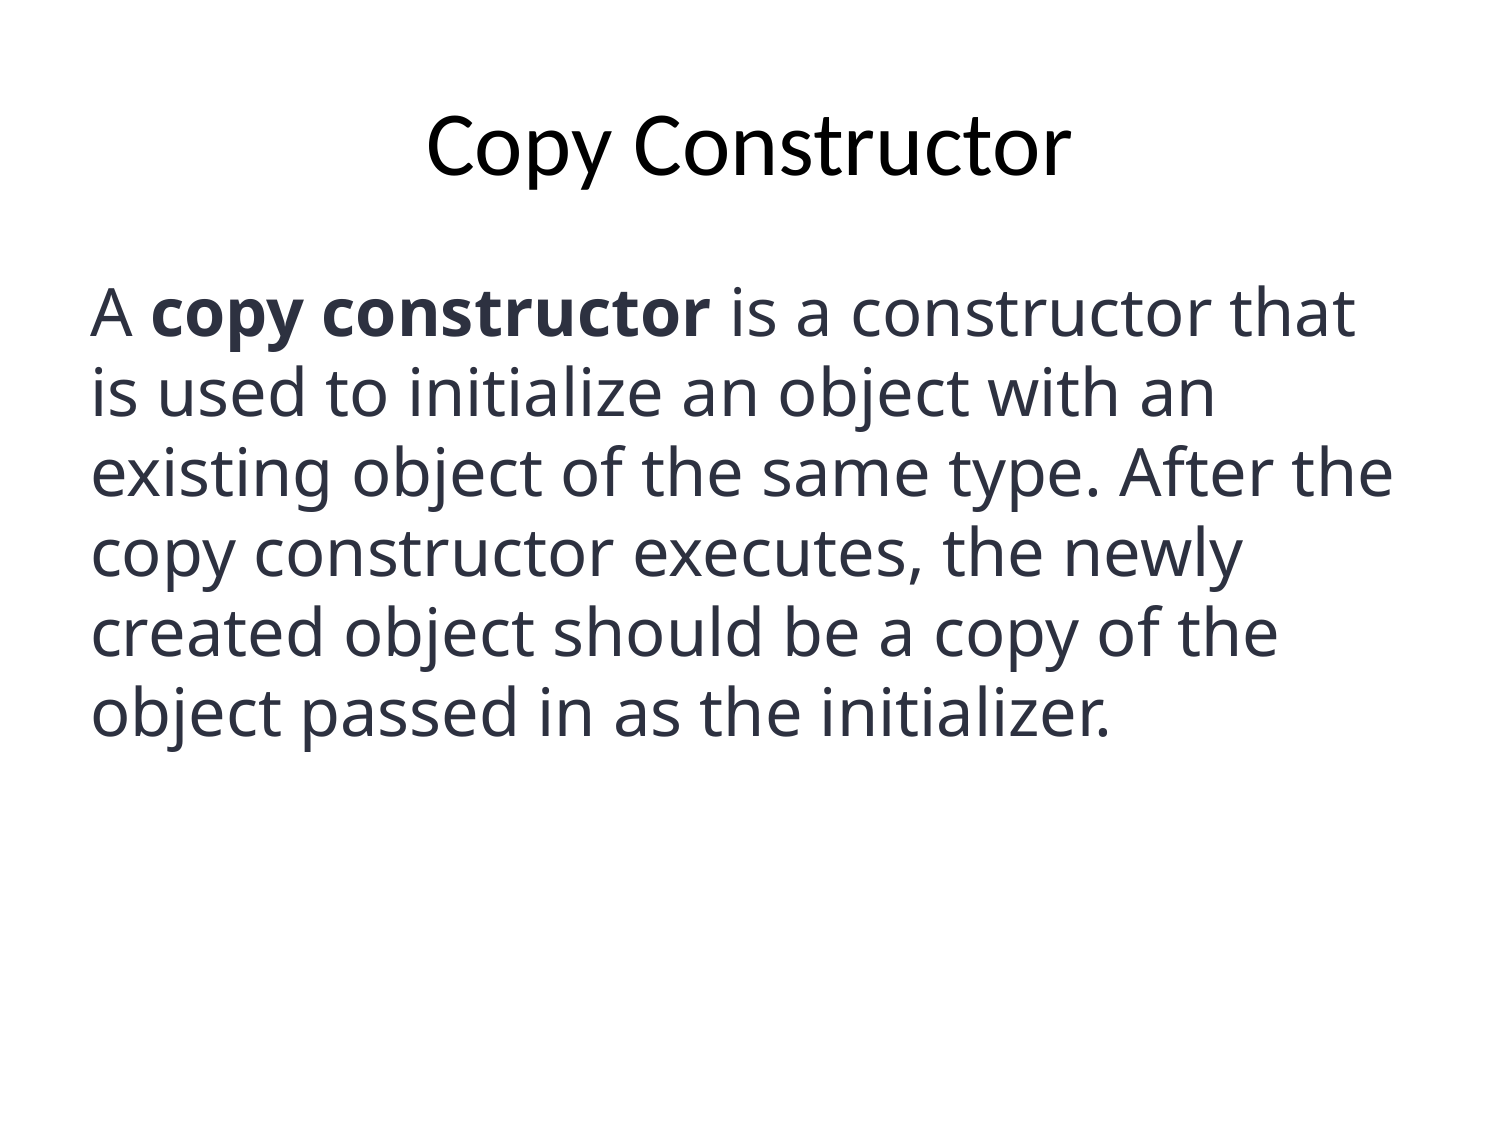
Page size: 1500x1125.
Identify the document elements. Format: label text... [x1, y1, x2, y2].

list A copy constructor is a constructor that is used to initialize an object with an existing object of the same type. After the copy constructor executes, the newly created object should be a copy of the object passed in as the initializer. [75, 262, 1425, 1005]
title Copy Constructor [75, 45, 1425, 233]
